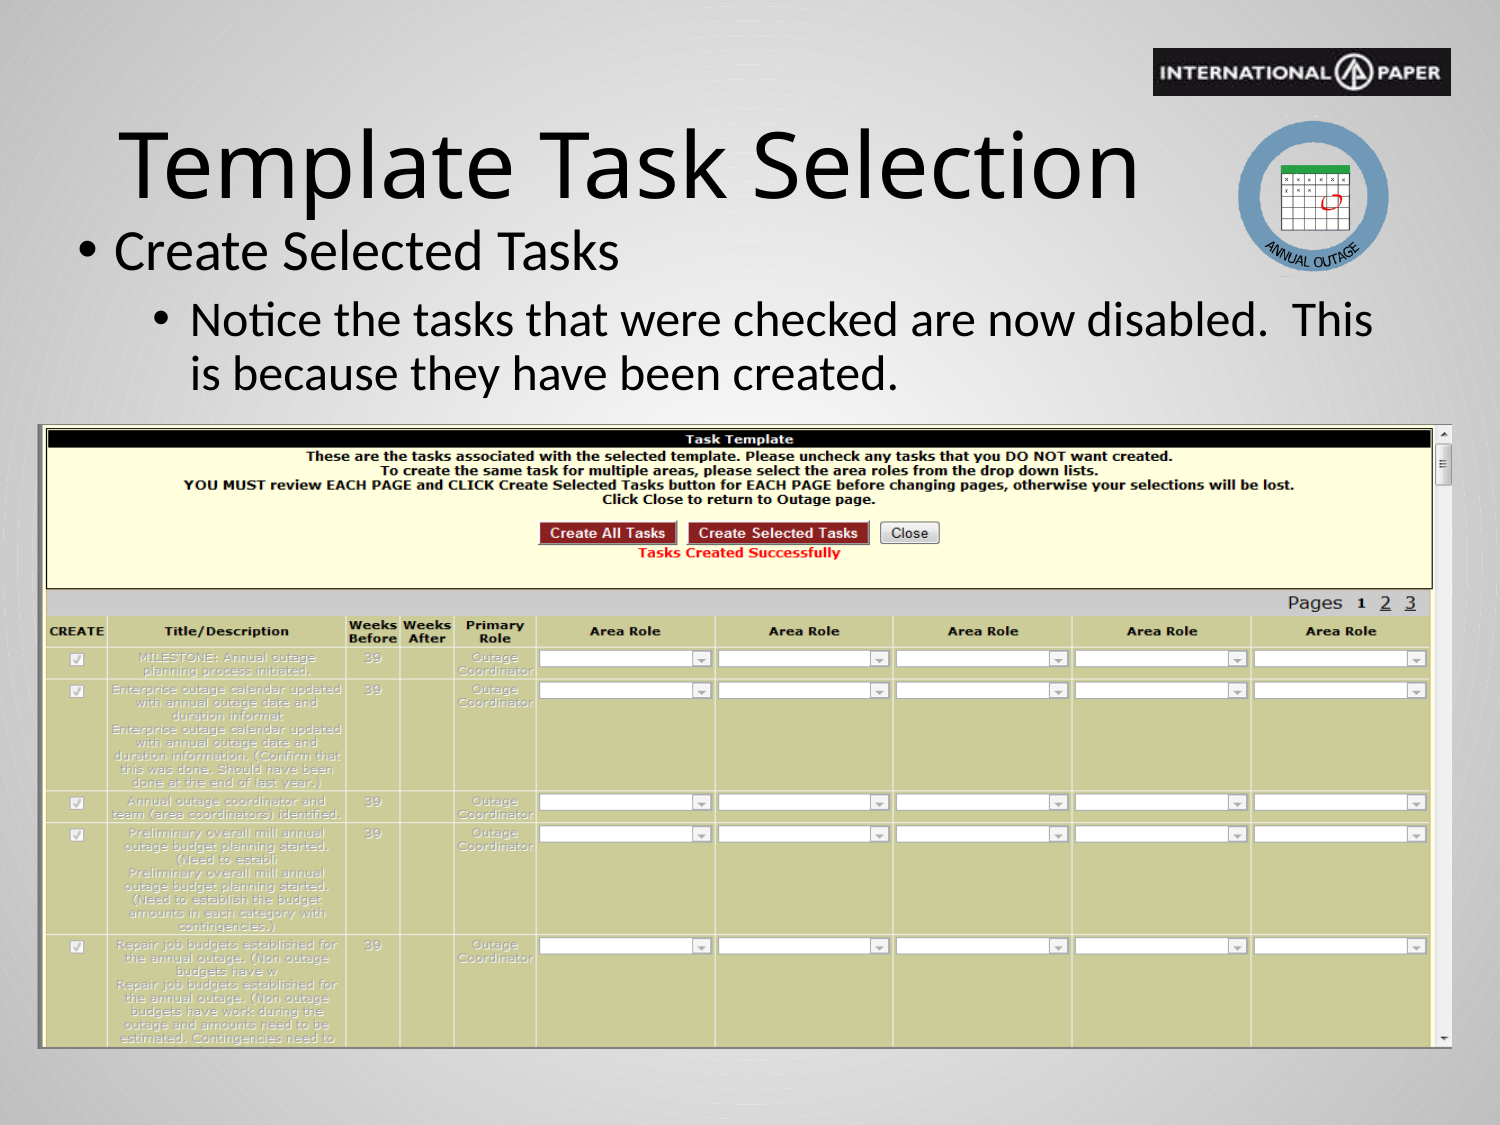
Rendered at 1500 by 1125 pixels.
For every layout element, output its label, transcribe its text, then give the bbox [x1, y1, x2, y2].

title Template Task Selection [103, 59, 1397, 278]
picture [37, 424, 1452, 1049]
list Create Selected Tasks Notice the tasks that were checked are now disabled. This is because they have been created. [62, 212, 1413, 424]
picture [1230, 116, 1396, 277]
picture [1153, 48, 1451, 96]
